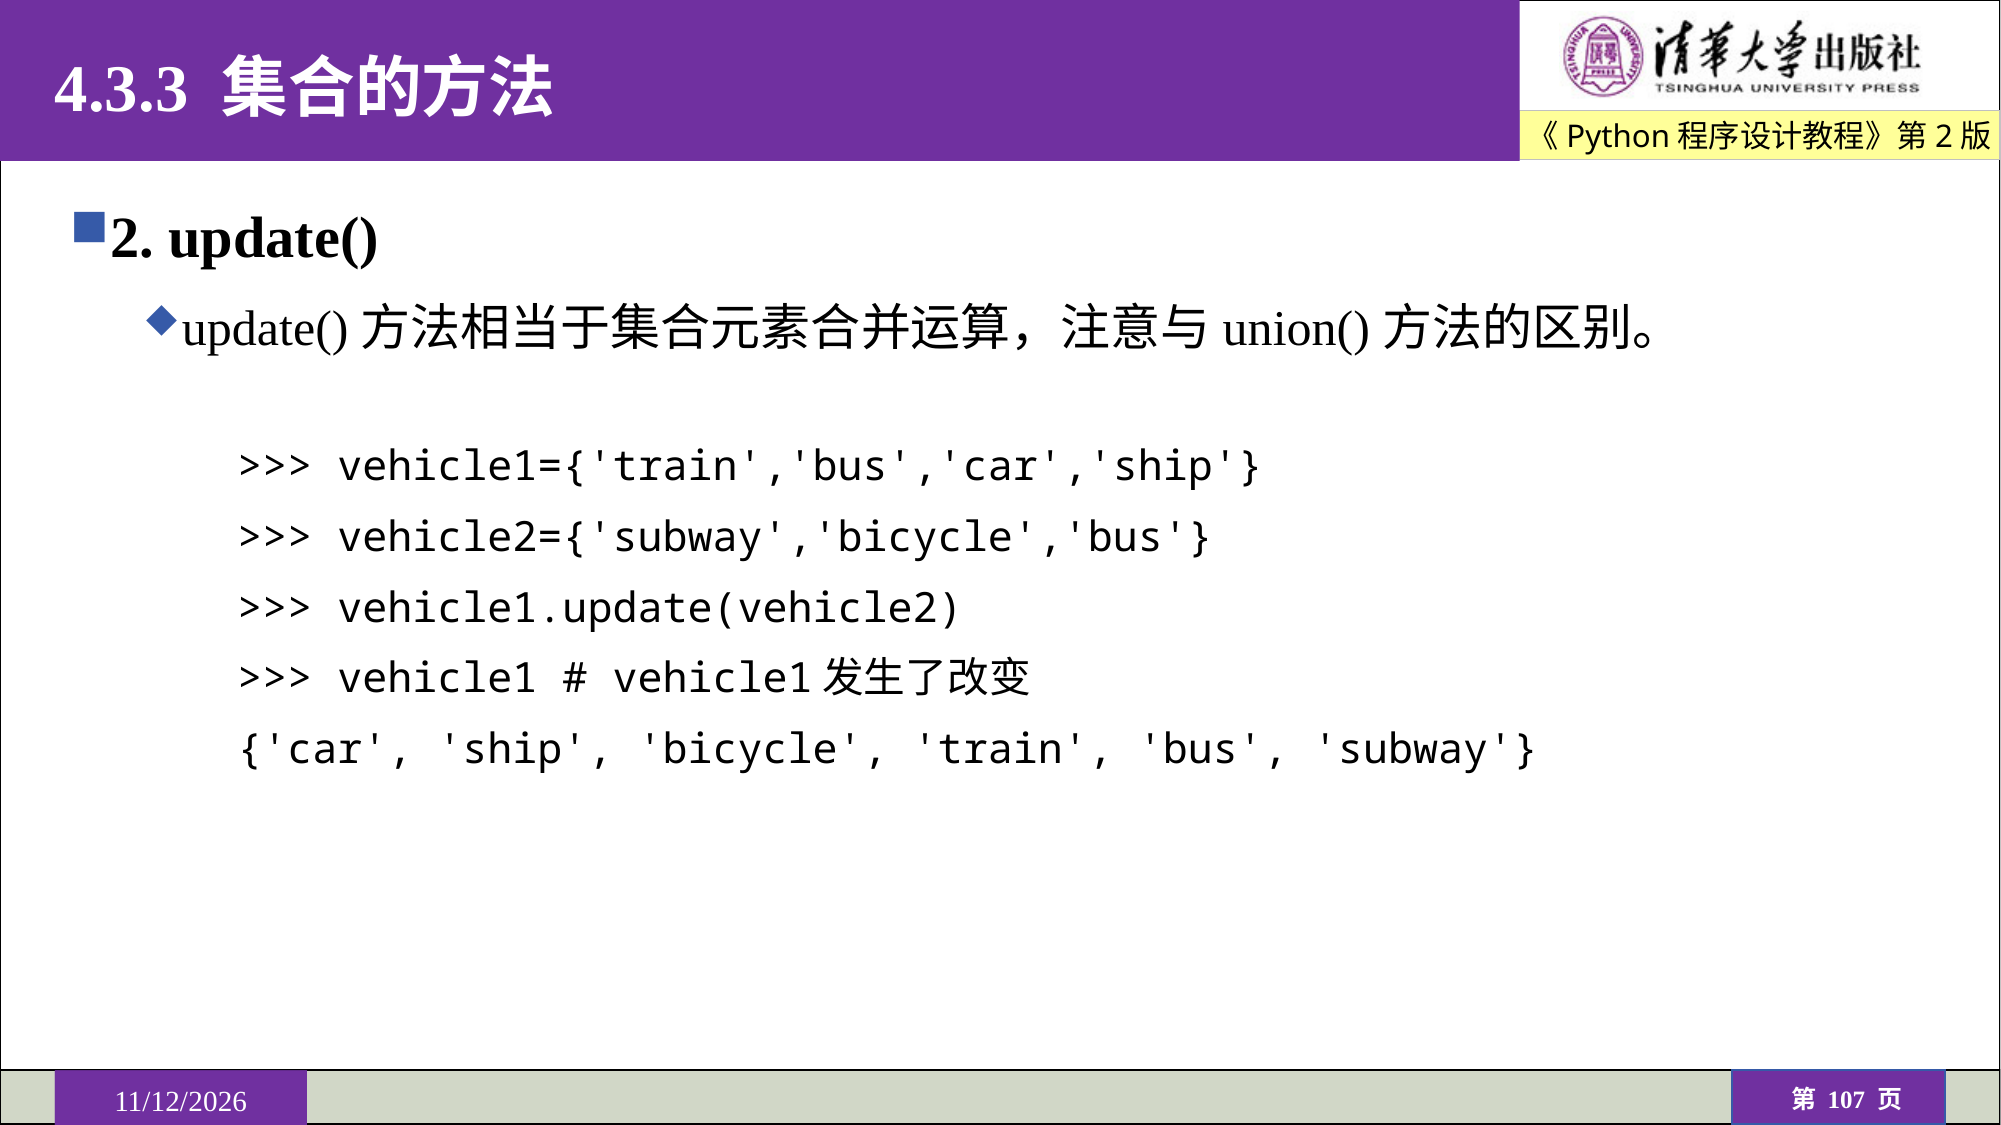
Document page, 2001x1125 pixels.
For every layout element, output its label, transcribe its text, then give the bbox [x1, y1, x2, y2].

list 2. update() update()方法相当于集合元素合并运算，注意与union()方法的区别。 [54, 184, 1946, 398]
text_box >>> vehicle1={'train','bus','car','ship'} >>> vehicle2={'subway','bicycle','bus'} >>> vehicle1.update(vehicle2) >>> vehicle1 # vehicle1发生了改变 {'car', 'ship', 'bicycle', 'train', 'bus', 'subway'} [184, 431, 1567, 780]
title 4.3.3 集合的方法 [54, 0, 1520, 161]
picture [1559, 11, 1946, 102]
